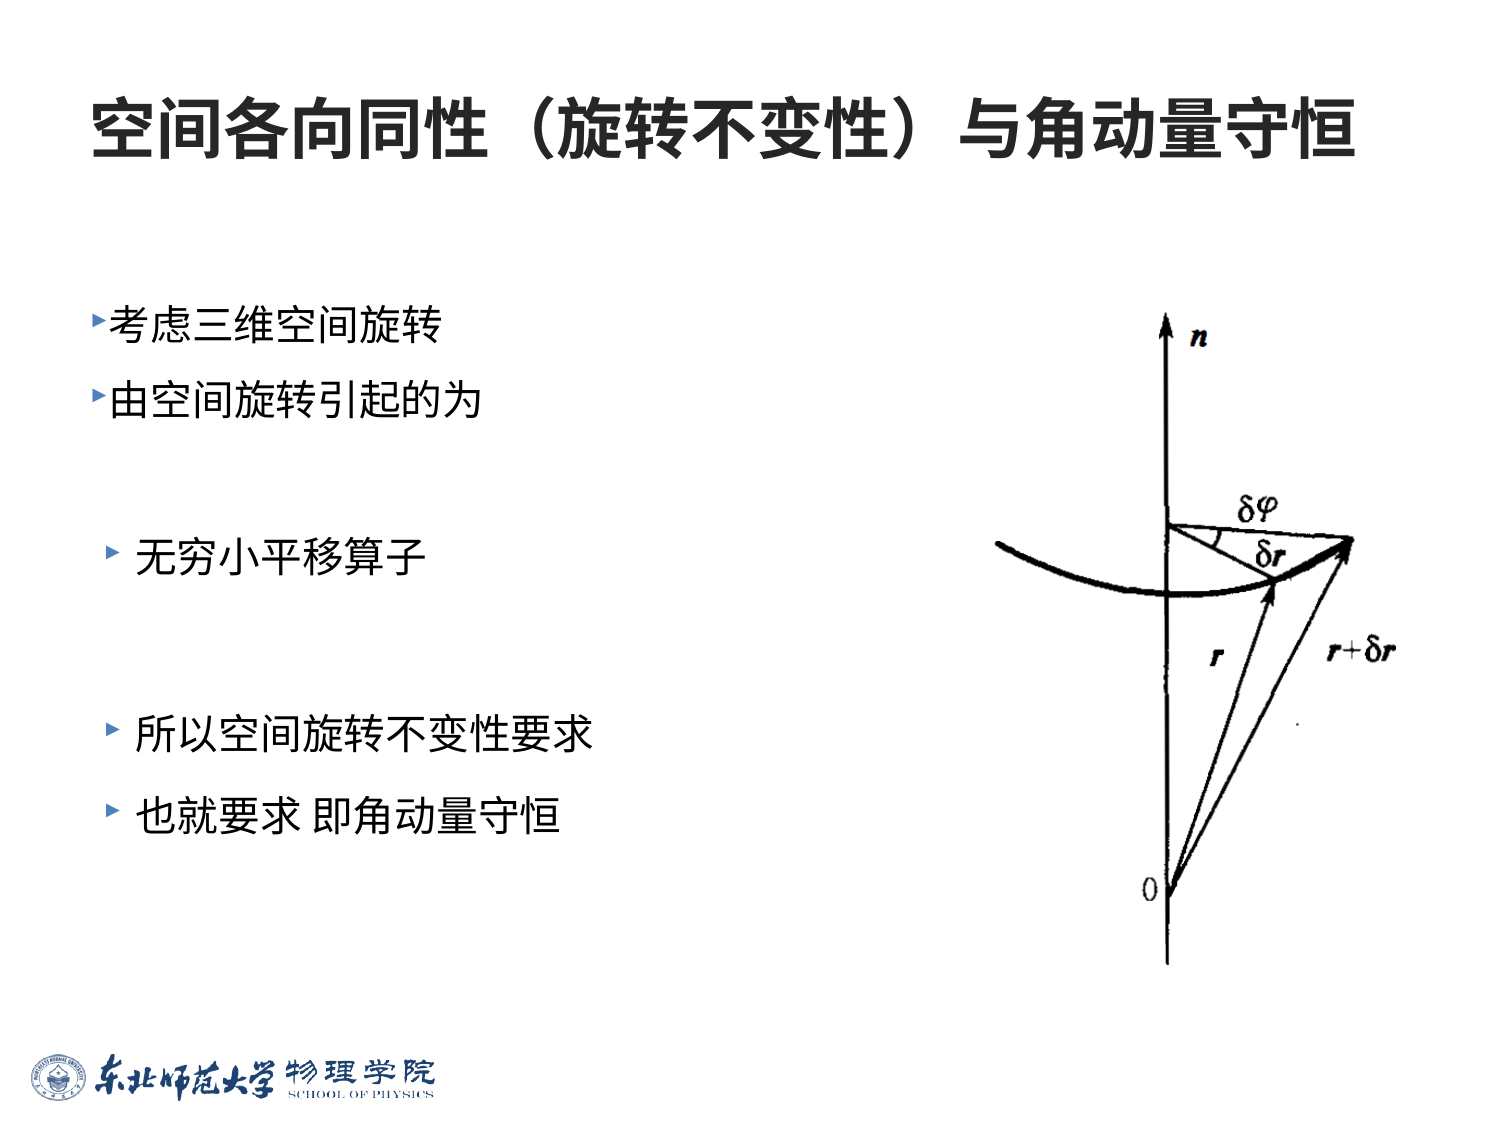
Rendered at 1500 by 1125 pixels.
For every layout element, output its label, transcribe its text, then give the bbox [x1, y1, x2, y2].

title 空间各向同性（旋转不变性）与角动量守恒 [75, 45, 1425, 209]
picture [974, 283, 1418, 976]
picture [20, 1054, 440, 1101]
